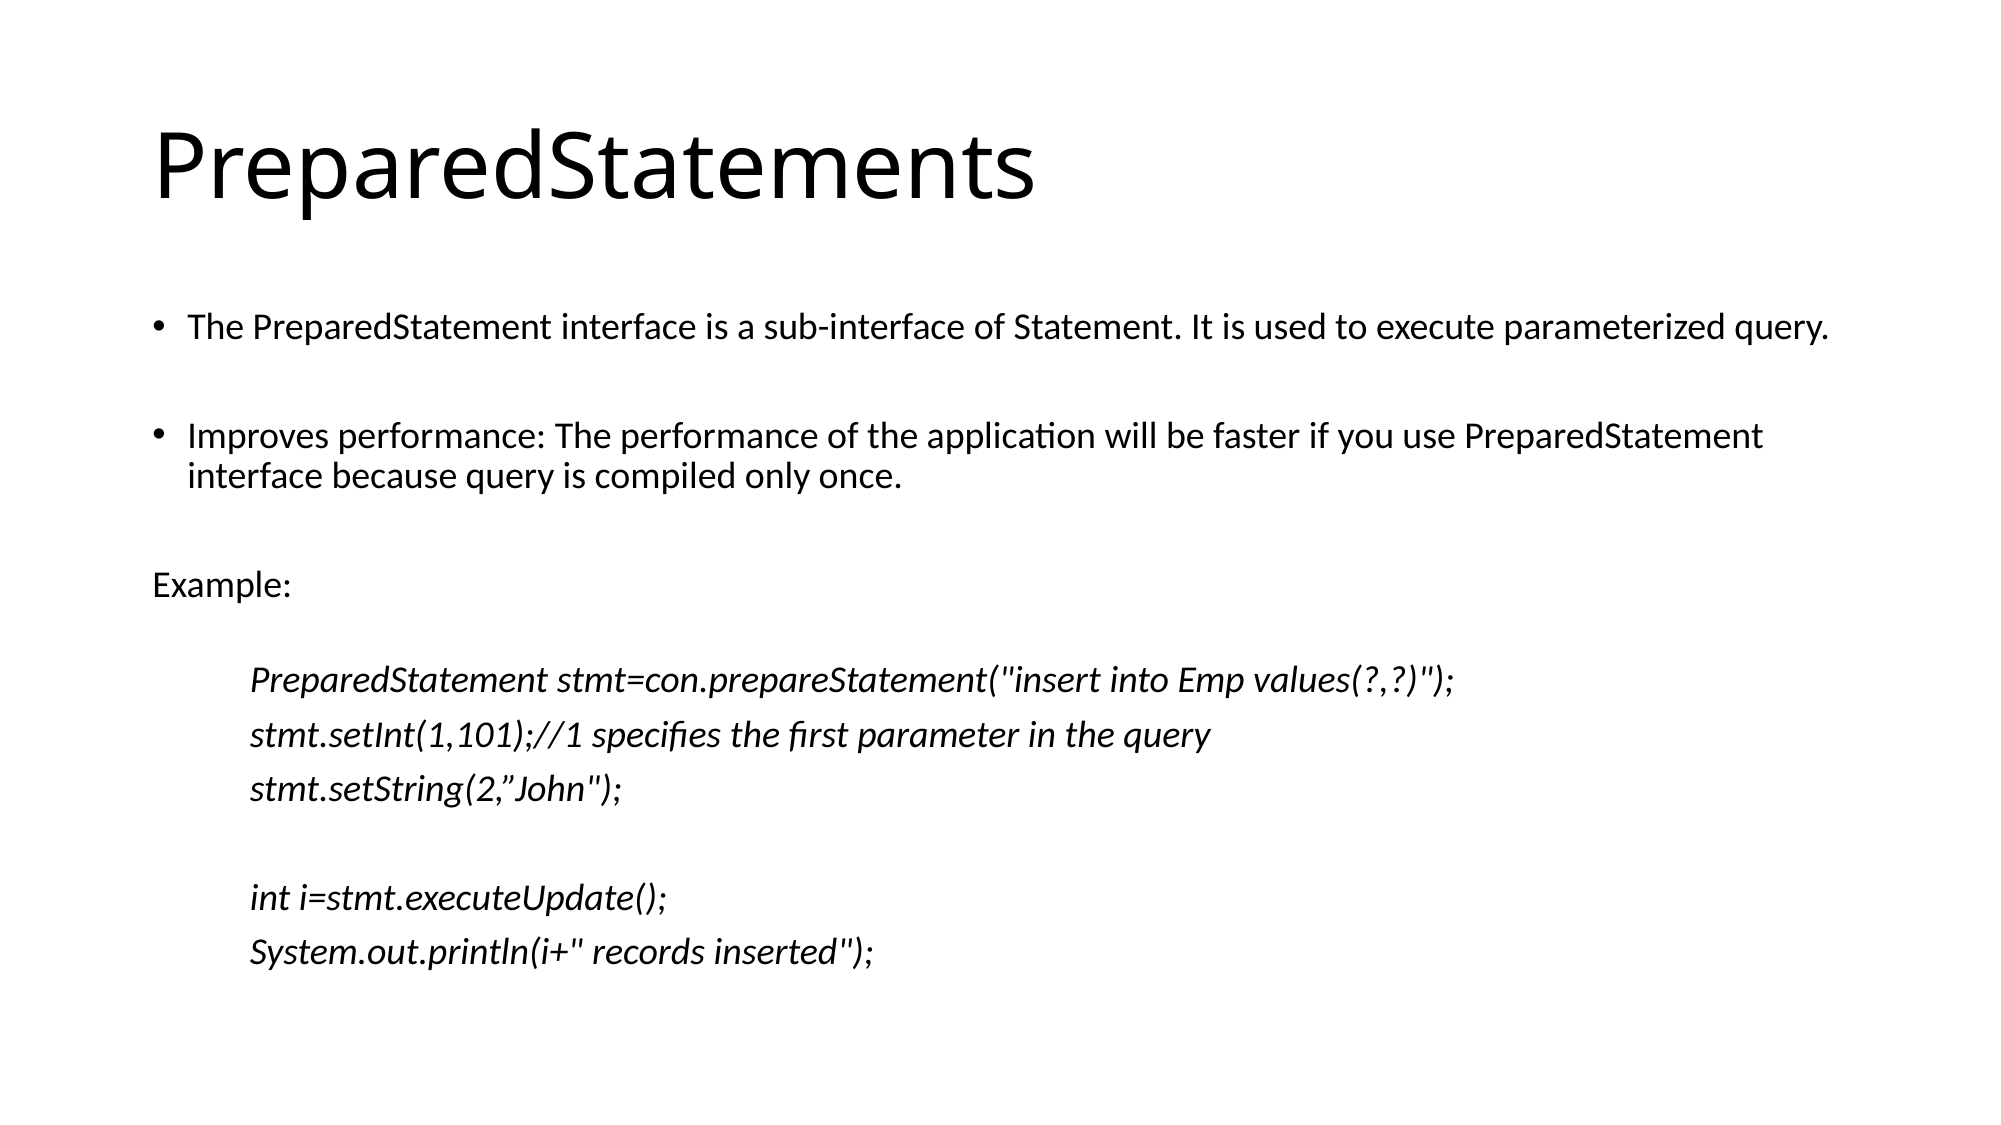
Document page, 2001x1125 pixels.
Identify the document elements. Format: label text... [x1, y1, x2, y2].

title PreparedStatements [137, 59, 1863, 278]
list The PreparedStatement interface is a sub-interface of Statement. It is used to execute parameterized query. Improves performance: The performance of the application will be faster if you use PreparedStatement interface because query is compiled only once. Example: PreparedStatement stmt=con.prepareStatement("insert into Emp values(?,?)"); stmt.setInt(1,101);//1 specifies the first parameter in the query stmt.setString(2,”John"); int i=stmt.executeUpdate(); System.out.println(i+" records inserted"); [137, 299, 1863, 1014]
